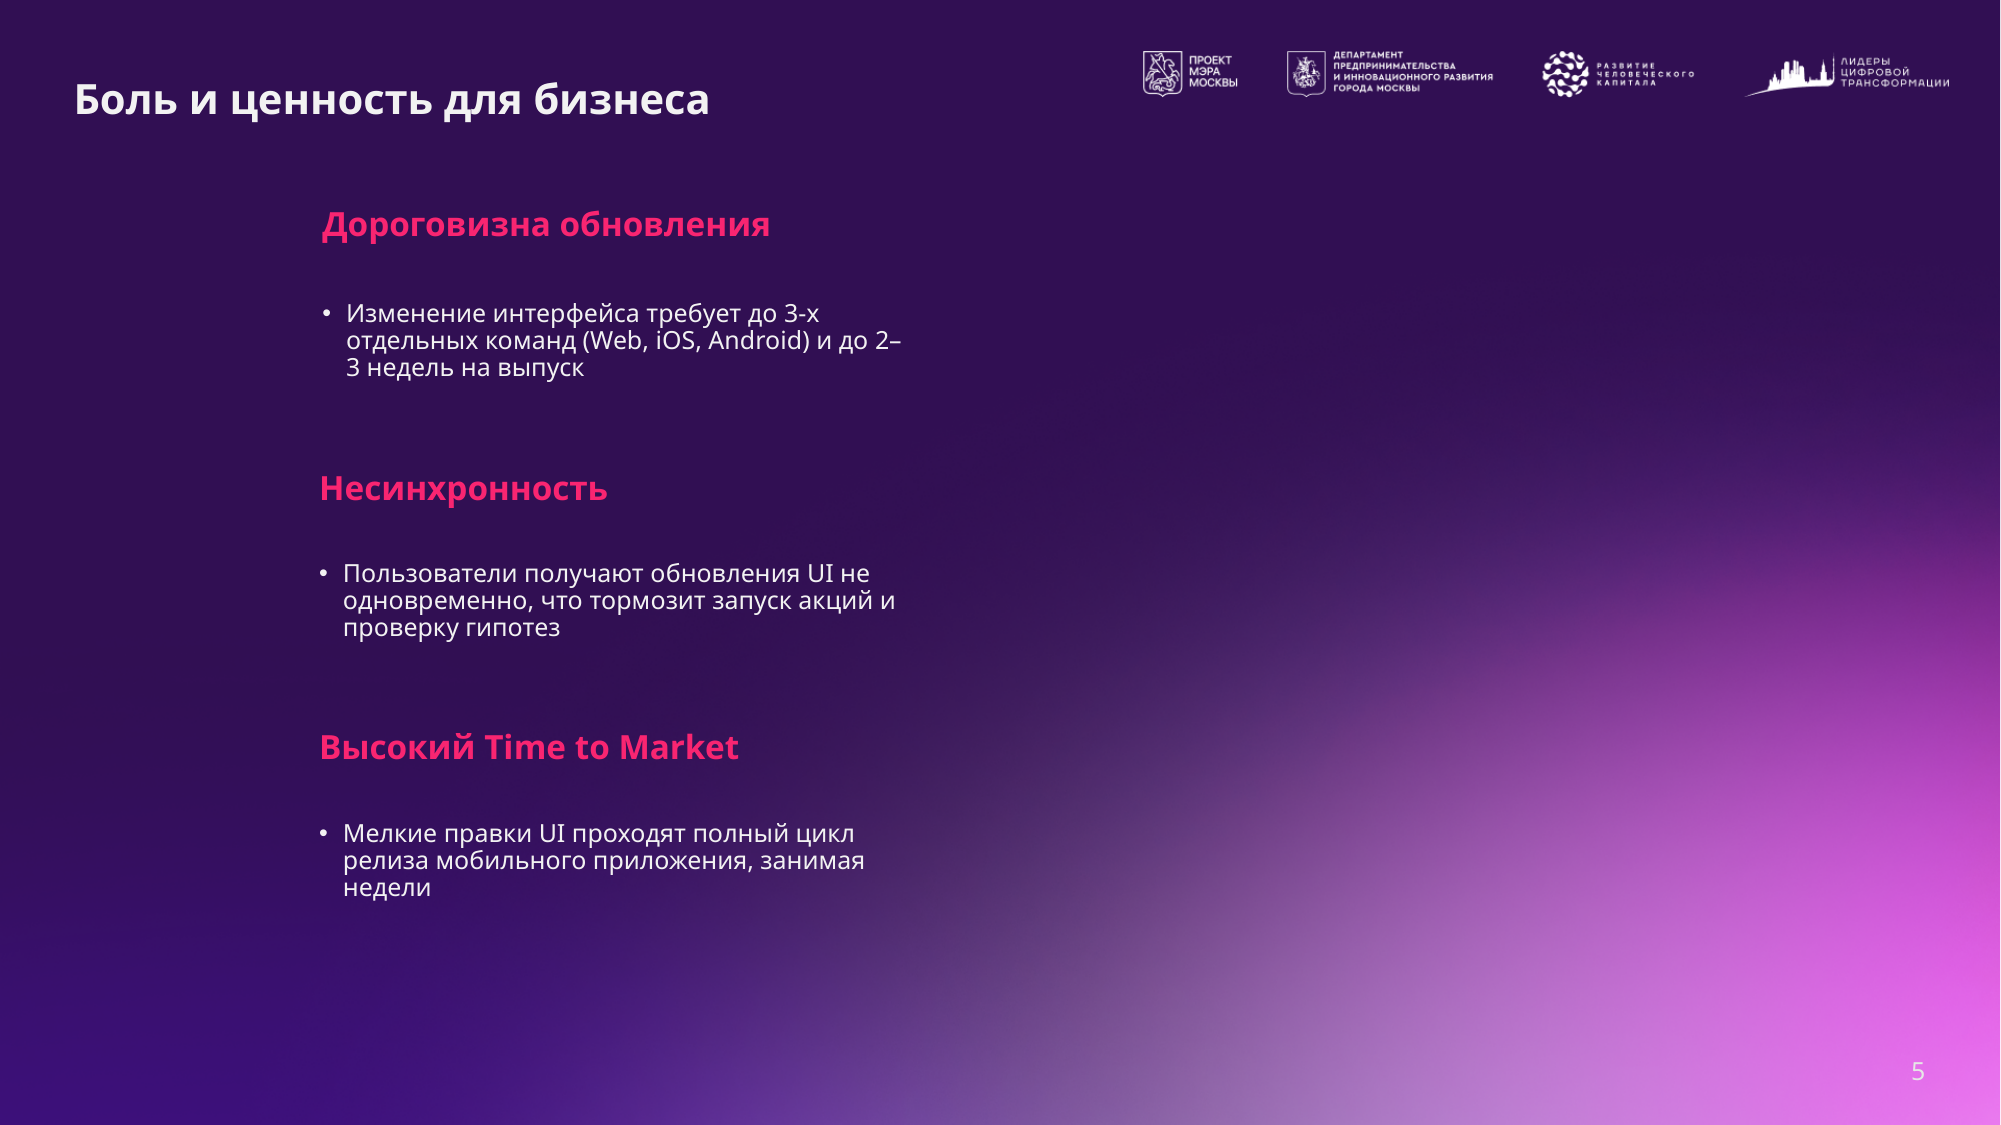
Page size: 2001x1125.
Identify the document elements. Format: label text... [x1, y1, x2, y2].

list Высокий Time to Market [304, 723, 939, 790]
list Пользователи получают обновления UI не одновременно, что тормозит запуск акций и проверку гипотез [304, 553, 939, 664]
title Боль и ценность для бизнеса [58, 69, 1677, 131]
list Дороговизна обновления [307, 200, 942, 271]
list Изменение интерфейса требует до 3-х отдельных команд (Web, iOS, Android) и до 2–3 недель на выпуск [307, 293, 942, 404]
picture [0, 0, 2001, 1125]
list Несинхронность [304, 463, 939, 530]
list Мелкие правки UI проходят полный цикл релиза мобильного приложения, занимая недели [304, 813, 939, 924]
slide_number 5 [1872, 1042, 1964, 1103]
